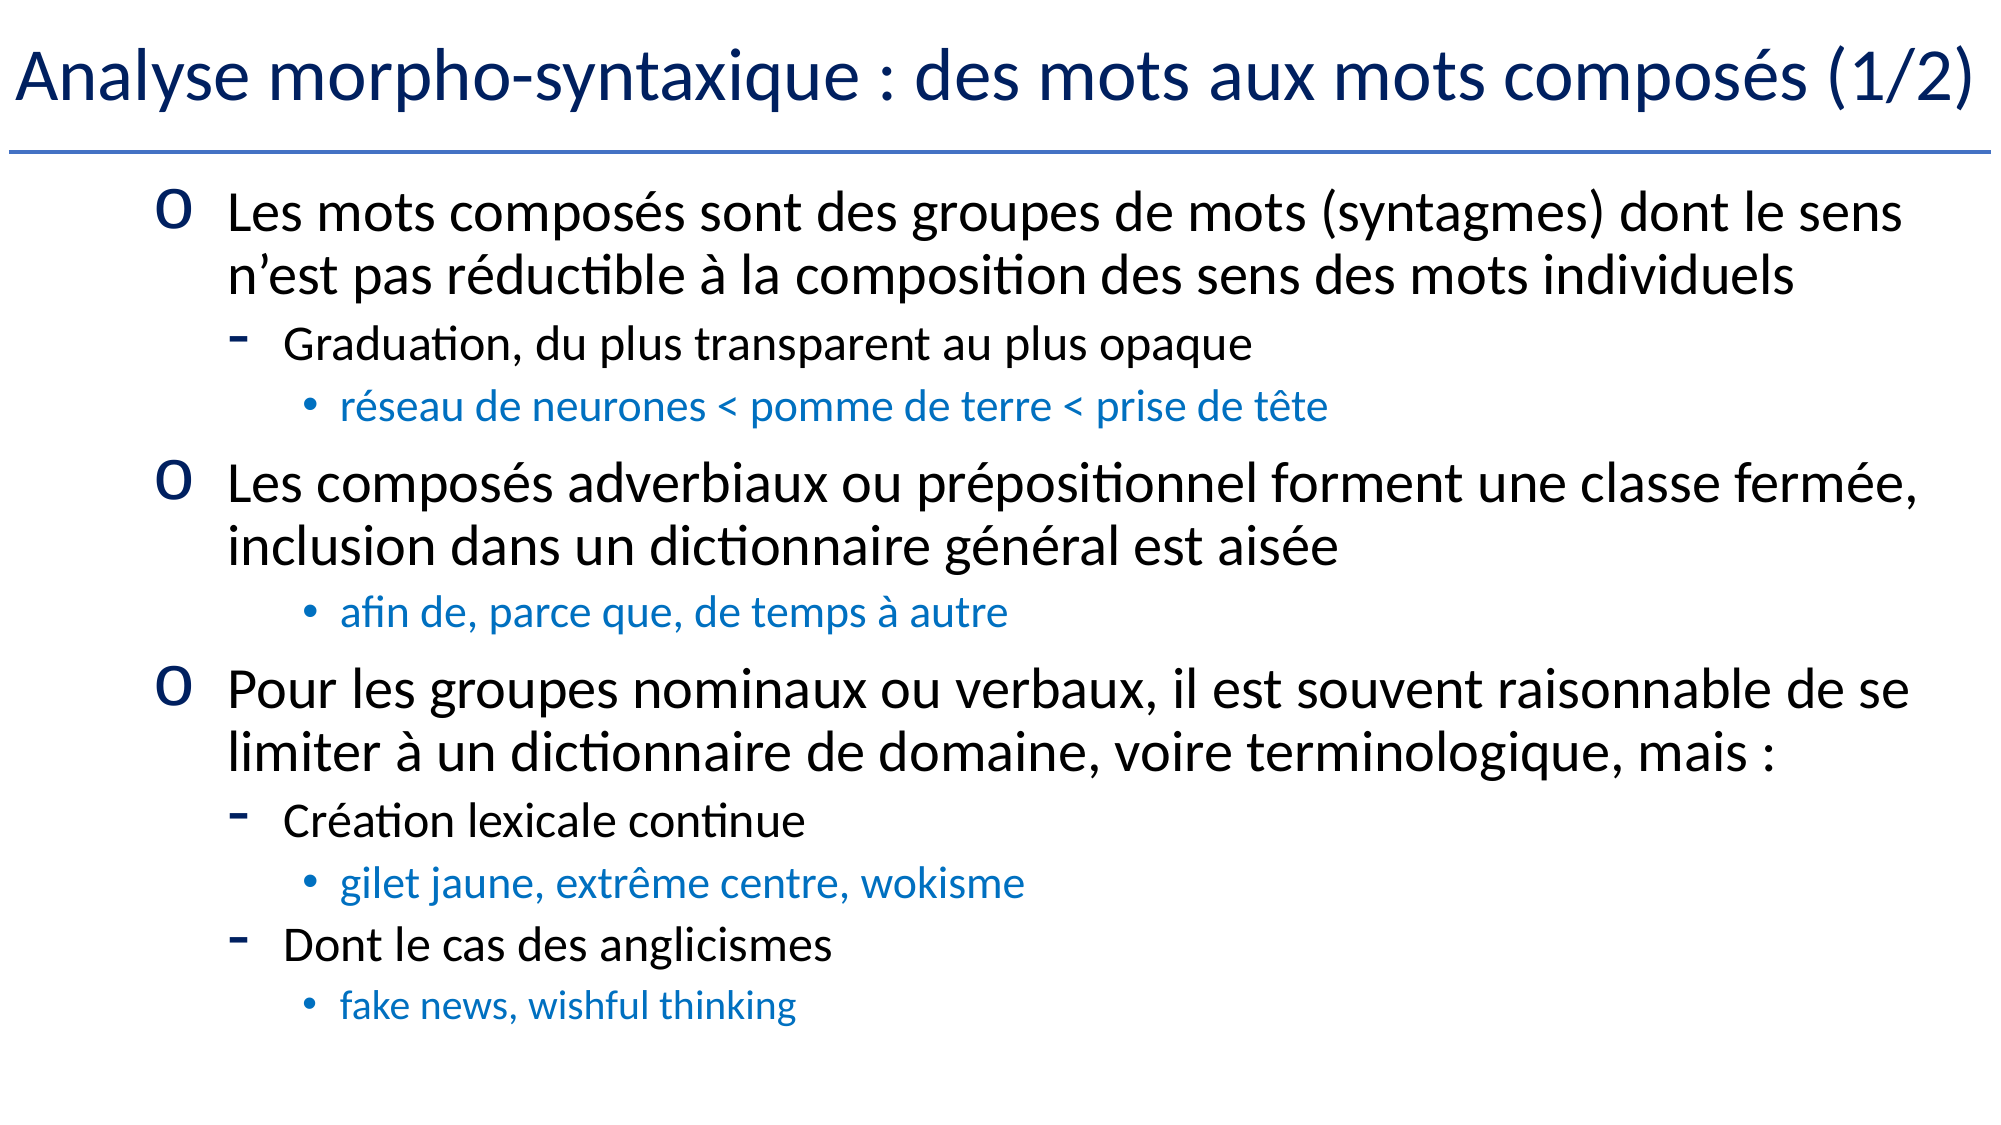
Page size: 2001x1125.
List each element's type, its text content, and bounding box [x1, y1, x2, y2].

list Les mots composés sont des groupes de mots (syntagmes) dont le sens n’est pas réductible à la composition des sens des mots individuels Graduation, du plus transparent au plus opaque réseau de neurones < pomme de terre < prise de tête Les composés adverbiaux ou prépositionnel forment une classe fermée, inclusion dans un dictionnaire général est aisée afin de, parce que, de temps à autre Pour les groupes nominaux ou verbaux, il est souvent raisonnable de se limiter à un dictionnaire de domaine, voire terminologique, mais : Création lexicale continue gilet jaune, extrême centre, wokisme Dont le cas des anglicismes fake news, wishful thinking [137, 173, 1942, 1076]
title Analyse morpho-syntaxique : des mots aux mots composés (1/2) [0, 22, 2000, 131]
